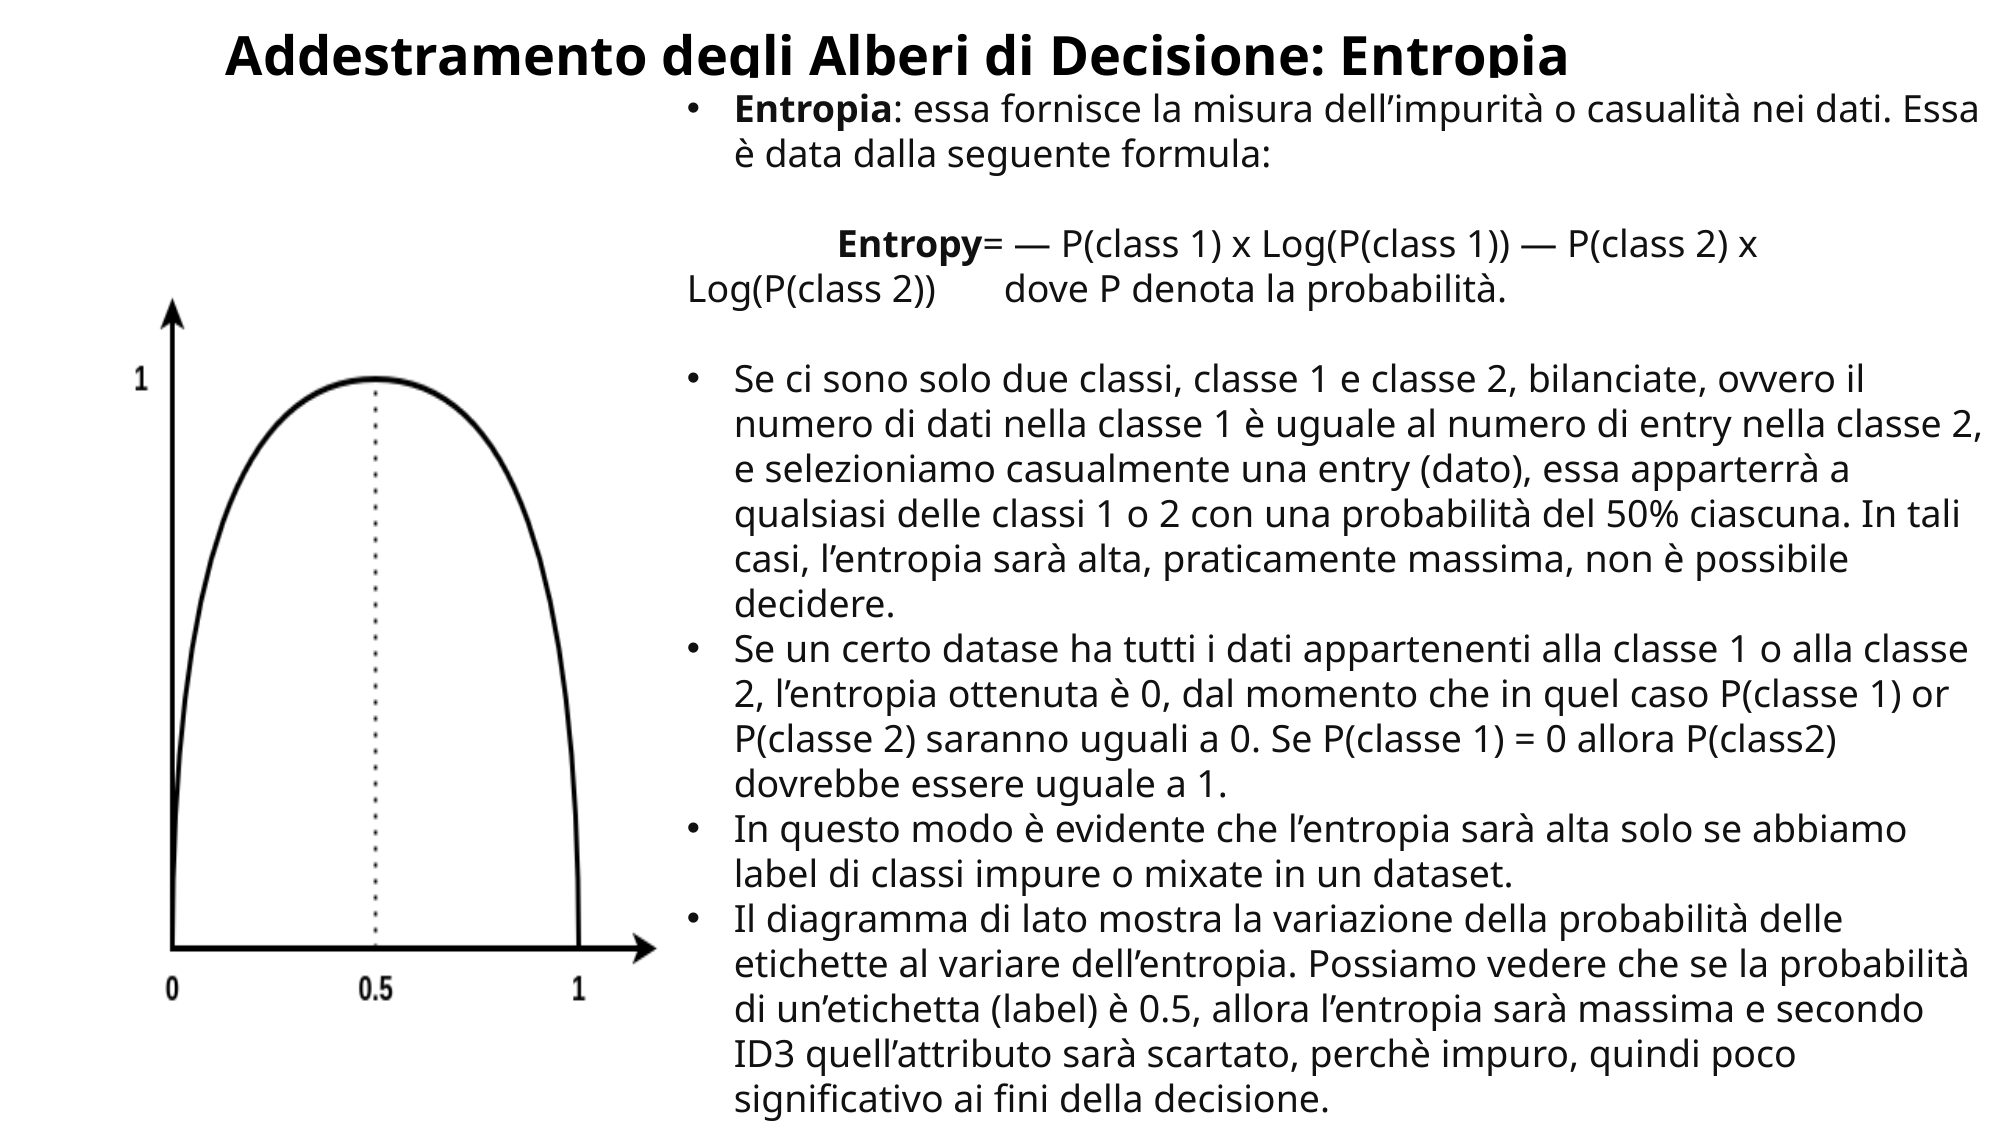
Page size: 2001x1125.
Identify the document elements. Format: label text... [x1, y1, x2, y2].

text_box Addestramento degli Alberi di Decisione: Entropia [210, 14, 1873, 95]
text_box Entropia: essa fornisce la misura dell’impurità o casualità nei dati. Essa è data dalla seguente formula: Entropy= — P(class 1) x Log(P(class 1)) — P(class 2) x Log(P(class 2)) dove P denota la probabilità. Se ci sono solo due classi, classe 1 e classe 2, bilanciate, ovvero il numero di dati nella classe 1 è uguale al numero di entry nella classe 2, e selezioniamo casualmente una entry (dato), essa apparterrà a qualsiasi delle classi 1 o 2 con una probabilità del 50% ciascuna. In tali casi, l’entropia sarà alta, praticamente massima, non è possibile decidere. Se un certo datase ha tutti i dati appartenenti alla classe 1 o alla classe 2, l’entropia ottenuta è 0, dal momento che in quel caso P(classe 1) or P(classe 2) saranno uguali a 0. Se P(classe 1) = 0 allora P(class2) dovrebbe essere uguale a 1. In questo modo è evidente che l’entropia sarà alta solo se abbiamo label di classi impure o mixate in un dataset. Il diagramma di lato mostra la variazione della probabilità delle etichette al variare dell’entropia. Possiamo vedere che se la probabilità di un’etichetta (label) è 0.5, allora l’entropia sarà massima e secondo ID3 quell’attributo sarà scartato, perchè impuro, quindi poco significativo ai fini della decisione. [671, 77, 2000, 1125]
picture [124, 281, 672, 1011]
